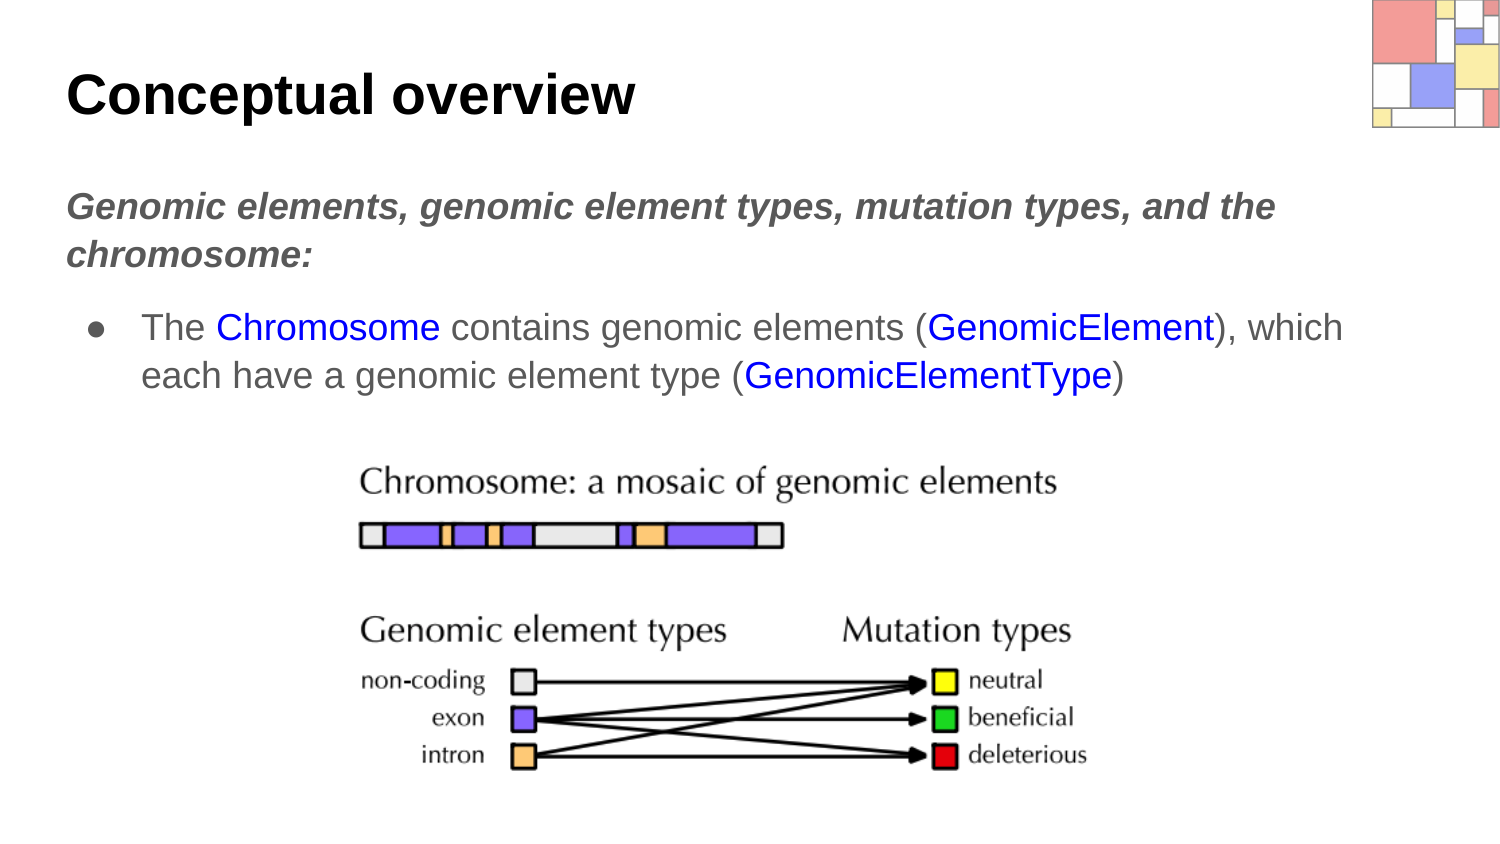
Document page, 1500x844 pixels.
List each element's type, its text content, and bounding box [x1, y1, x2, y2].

picture [333, 450, 1109, 784]
title Conceptual overview [51, 48, 1449, 142]
list Genomic elements, genomic element types, mutation types, and the chromosome: The Chromosome contains genomic elements (GenomicElement), which each have a genomic element type (GenomicElementType) [51, 164, 1449, 725]
